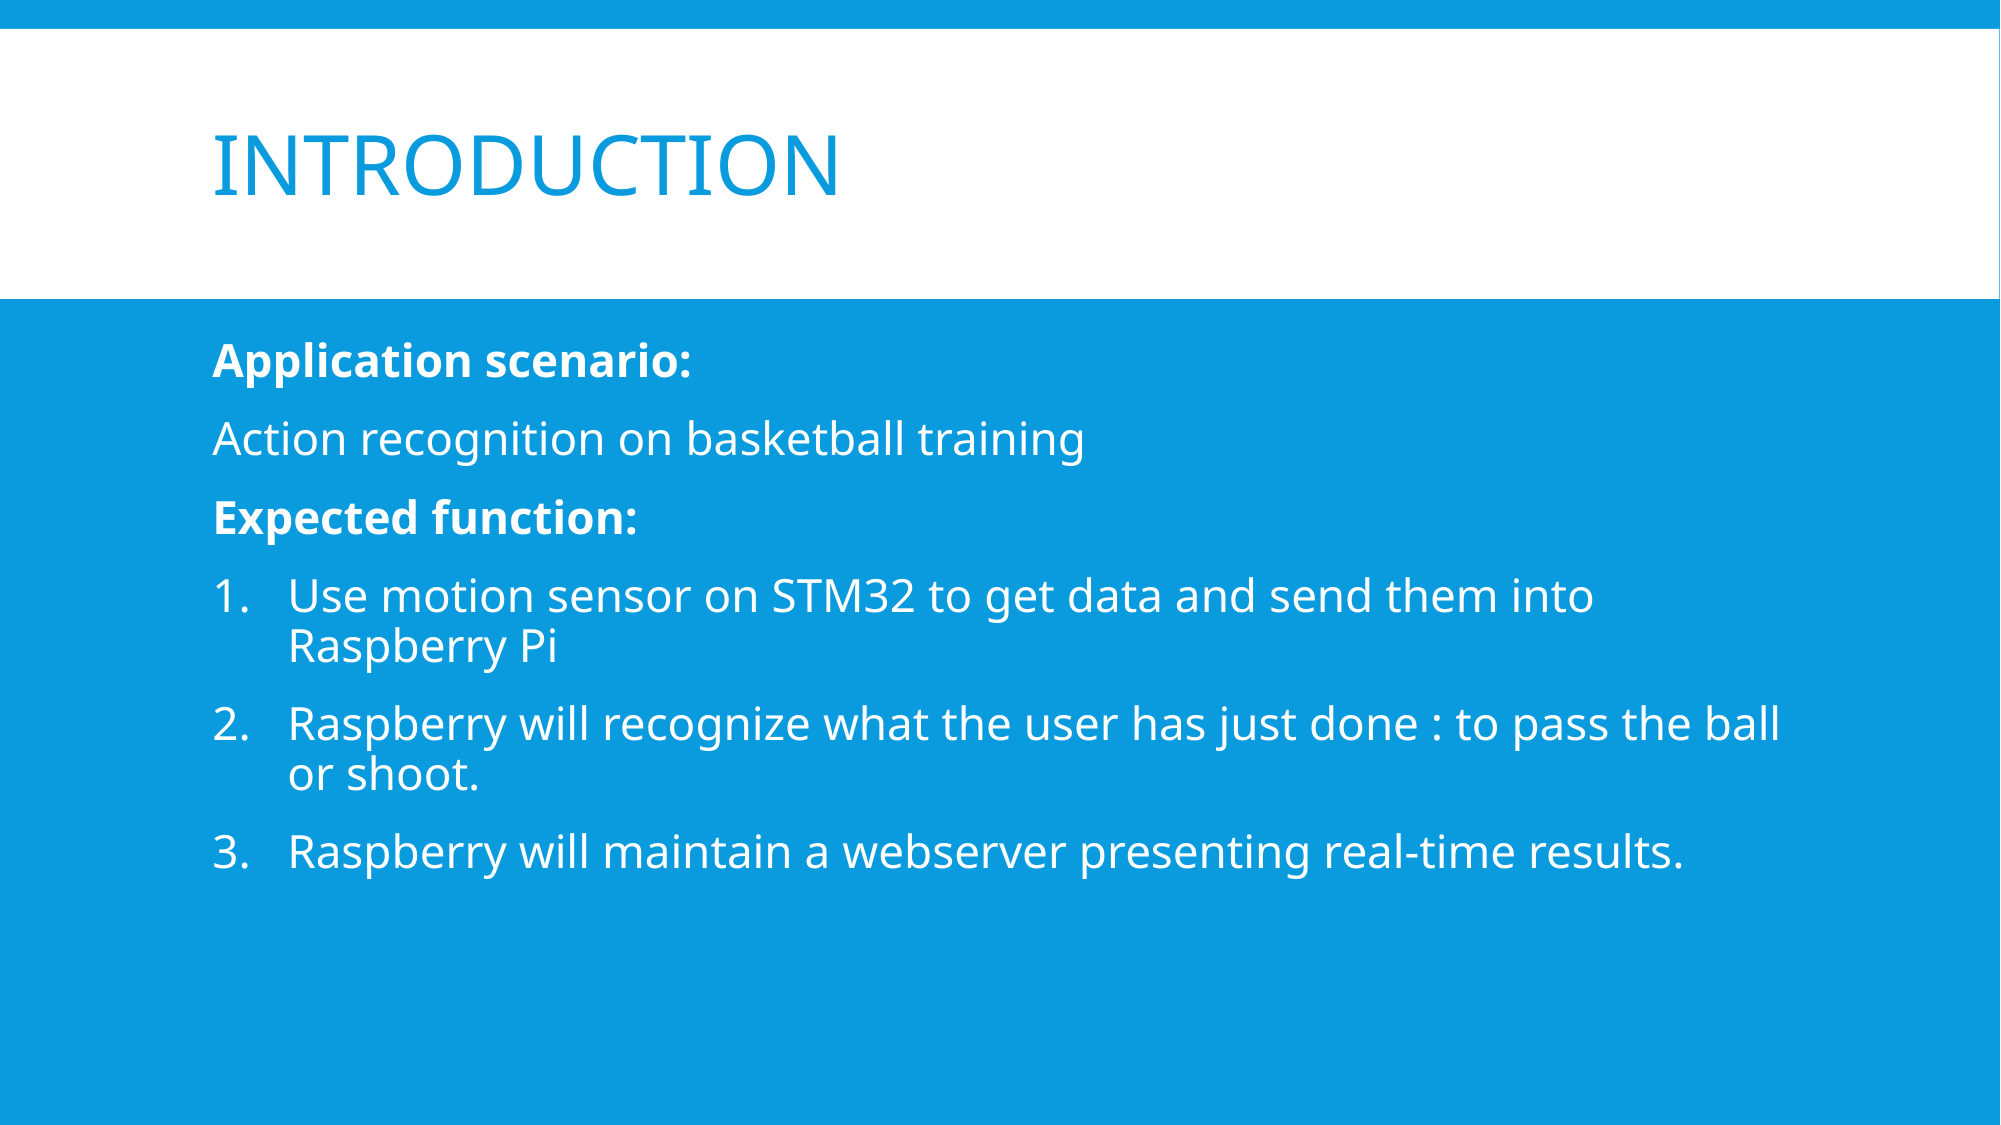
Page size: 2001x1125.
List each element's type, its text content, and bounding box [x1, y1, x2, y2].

title Introduction [197, 46, 1803, 295]
list Application scenario: Action recognition on basketball training Expected function: Use motion sensor on STM32 to get data and send them into Raspberry Pi Raspberry will recognize what the user has just done : to pass the ball or shoot. Raspberry will maintain a webserver presenting real-time results. [197, 329, 1803, 1020]
